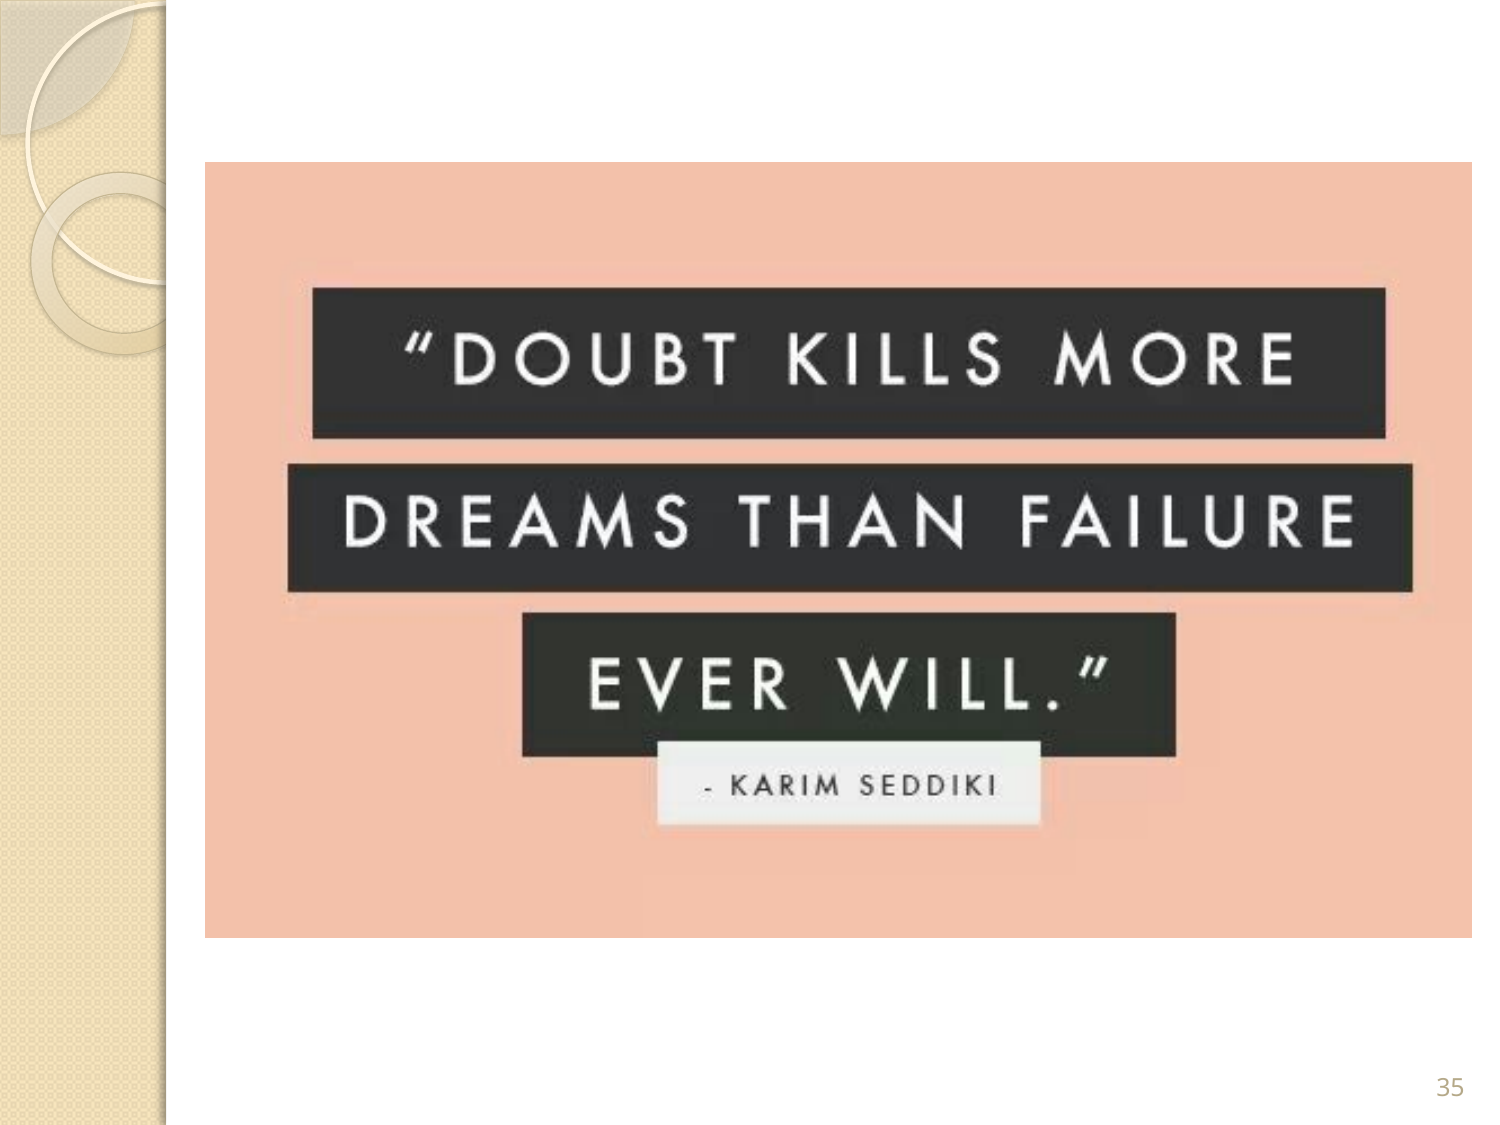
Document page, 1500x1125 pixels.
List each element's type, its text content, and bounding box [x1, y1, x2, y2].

picture [205, 162, 1472, 938]
slide_number 35 [1413, 1034, 1488, 1113]
